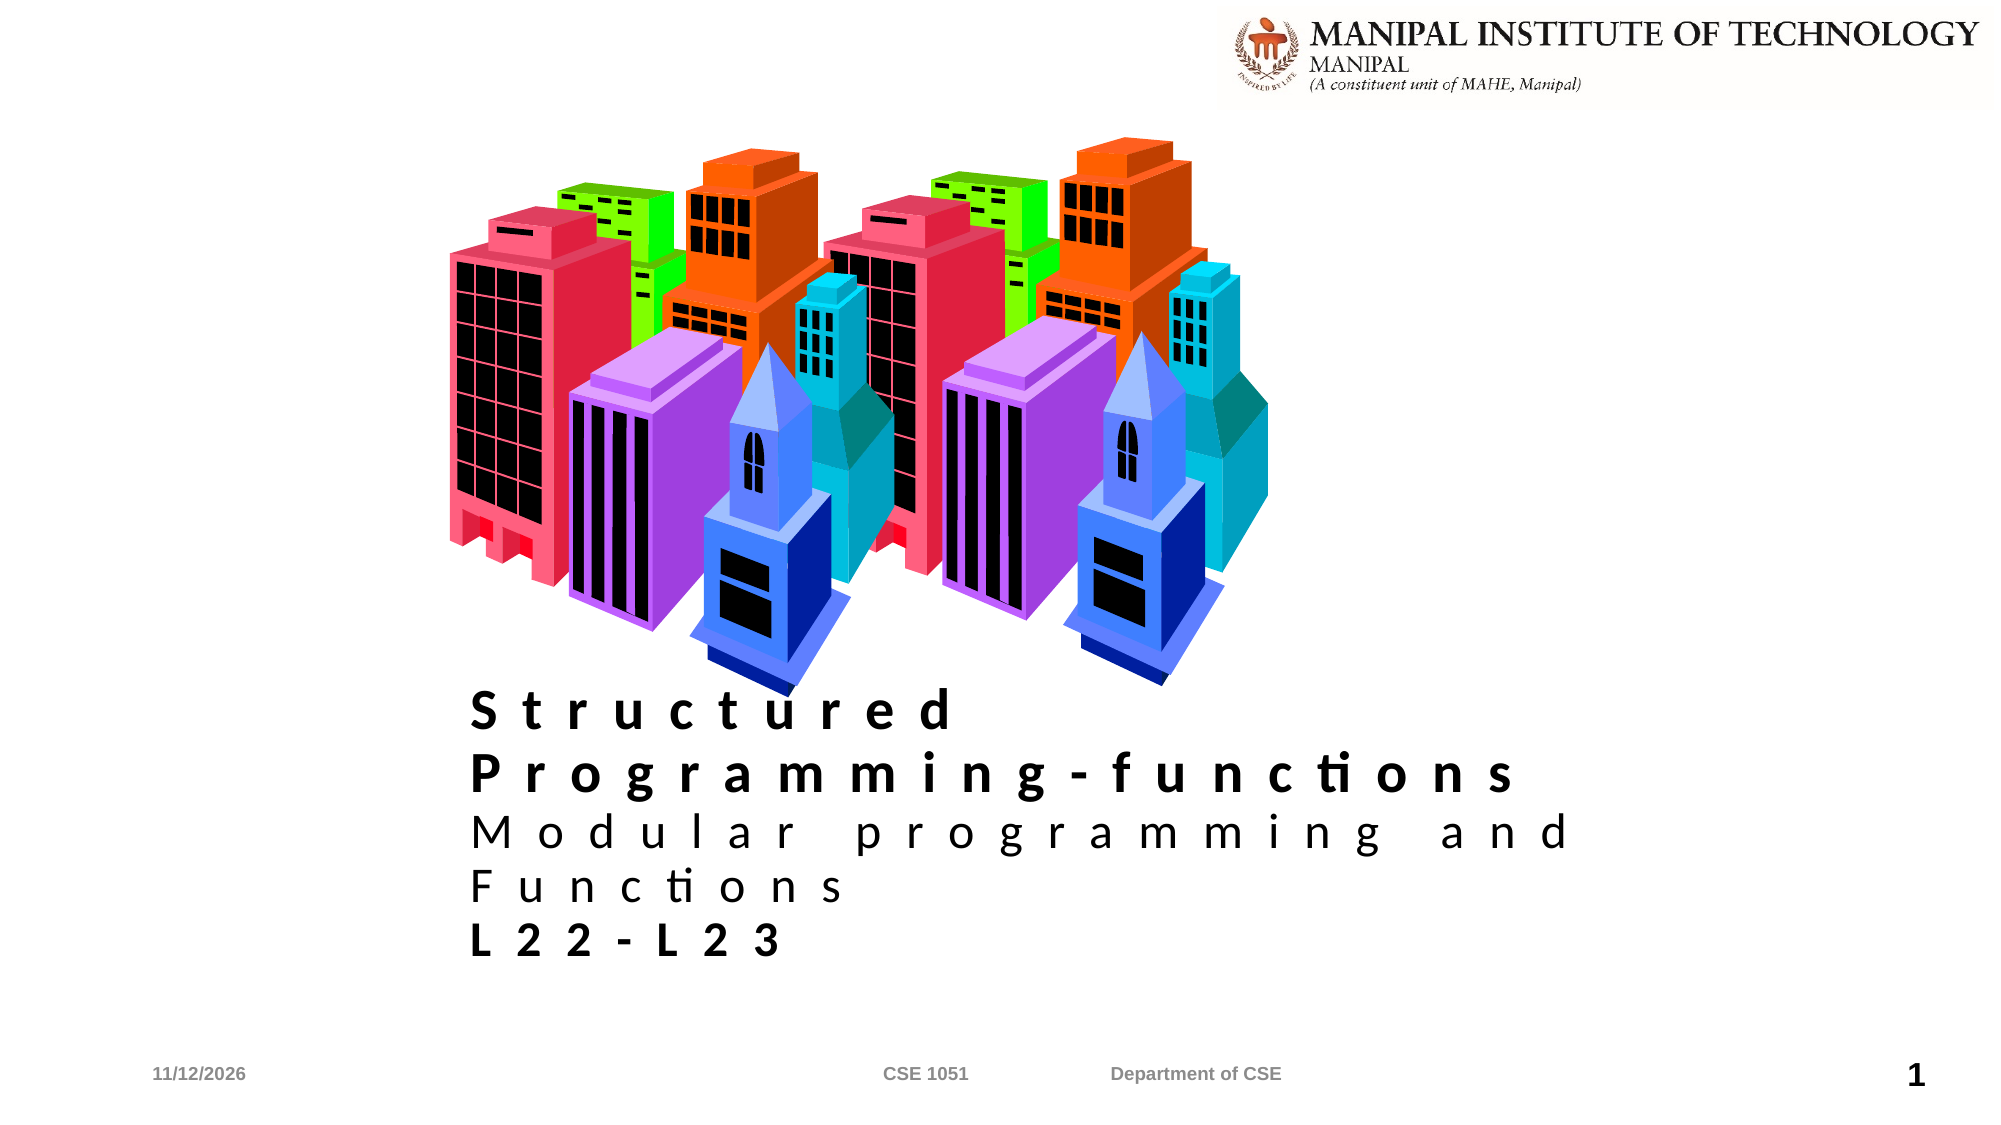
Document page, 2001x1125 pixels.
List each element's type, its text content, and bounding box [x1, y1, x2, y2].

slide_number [137, 1042, 327, 1103]
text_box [449, 136, 1270, 700]
slide_number 1 [1862, 1042, 1941, 1103]
footer CSE 1051 Department of CSE [362, 1042, 1803, 1103]
title Structured Programming-functions Modular programming and Functions L22-L23 [454, 699, 1750, 975]
picture [1217, 6, 1994, 110]
